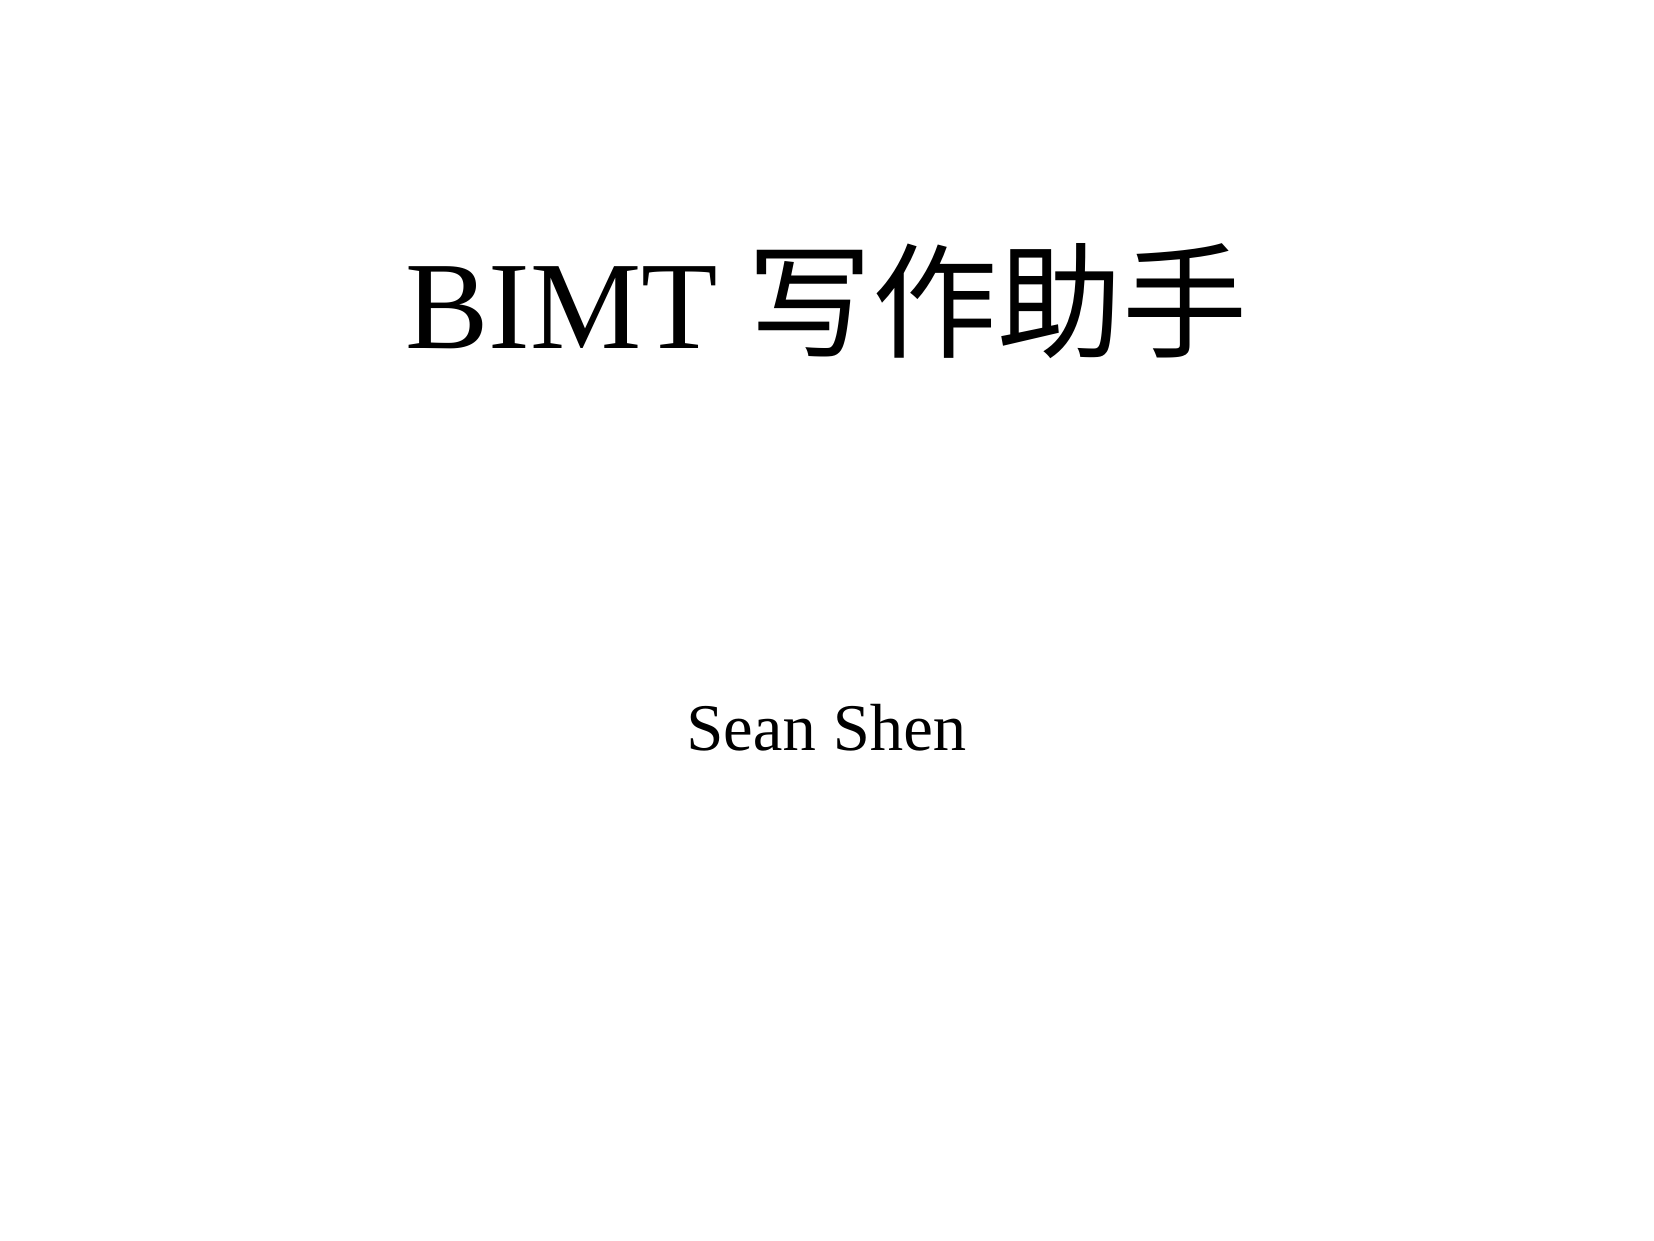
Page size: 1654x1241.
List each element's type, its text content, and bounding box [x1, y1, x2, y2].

text_box Sean Shen [82, 620, 1571, 828]
title BIMT写作助手 [82, 194, 1571, 402]
